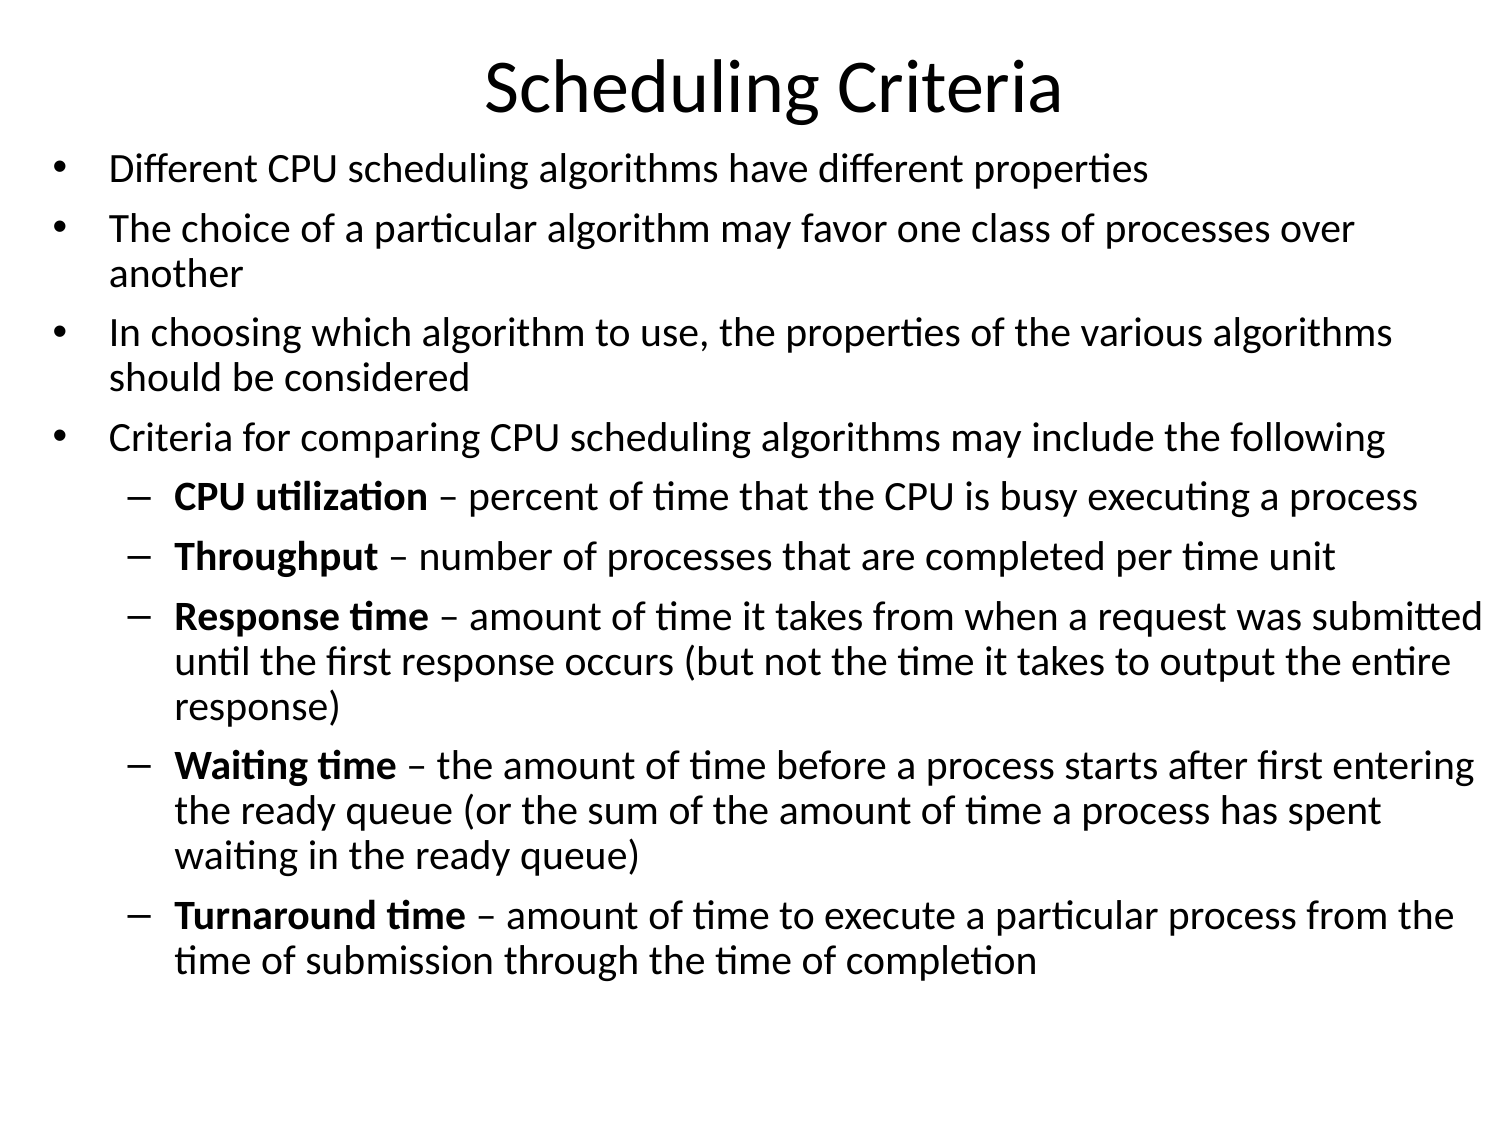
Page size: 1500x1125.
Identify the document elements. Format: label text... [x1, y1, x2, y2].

title Scheduling Criteria [112, 37, 1438, 137]
list Different CPU scheduling algorithms have different properties The choice of a particular algorithm may favor one class of processes over another In choosing which algorithm to use, the properties of the various algorithms should be considered Criteria for comparing CPU scheduling algorithms may include the following CPU utilization – percent of time that the CPU is busy executing a process Throughput – number of processes that are completed per time unit Response time – amount of time it takes from when a request was submitted until the first response occurs (but not the time it takes to output the entire response) Waiting time – the amount of time before a process starts after first entering the ready queue (or the sum of the amount of time a process has spent waiting in the ready queue) Turnaround time – amount of time to execute a particular process from the time of submission through the time of completion [37, 137, 1500, 1088]
